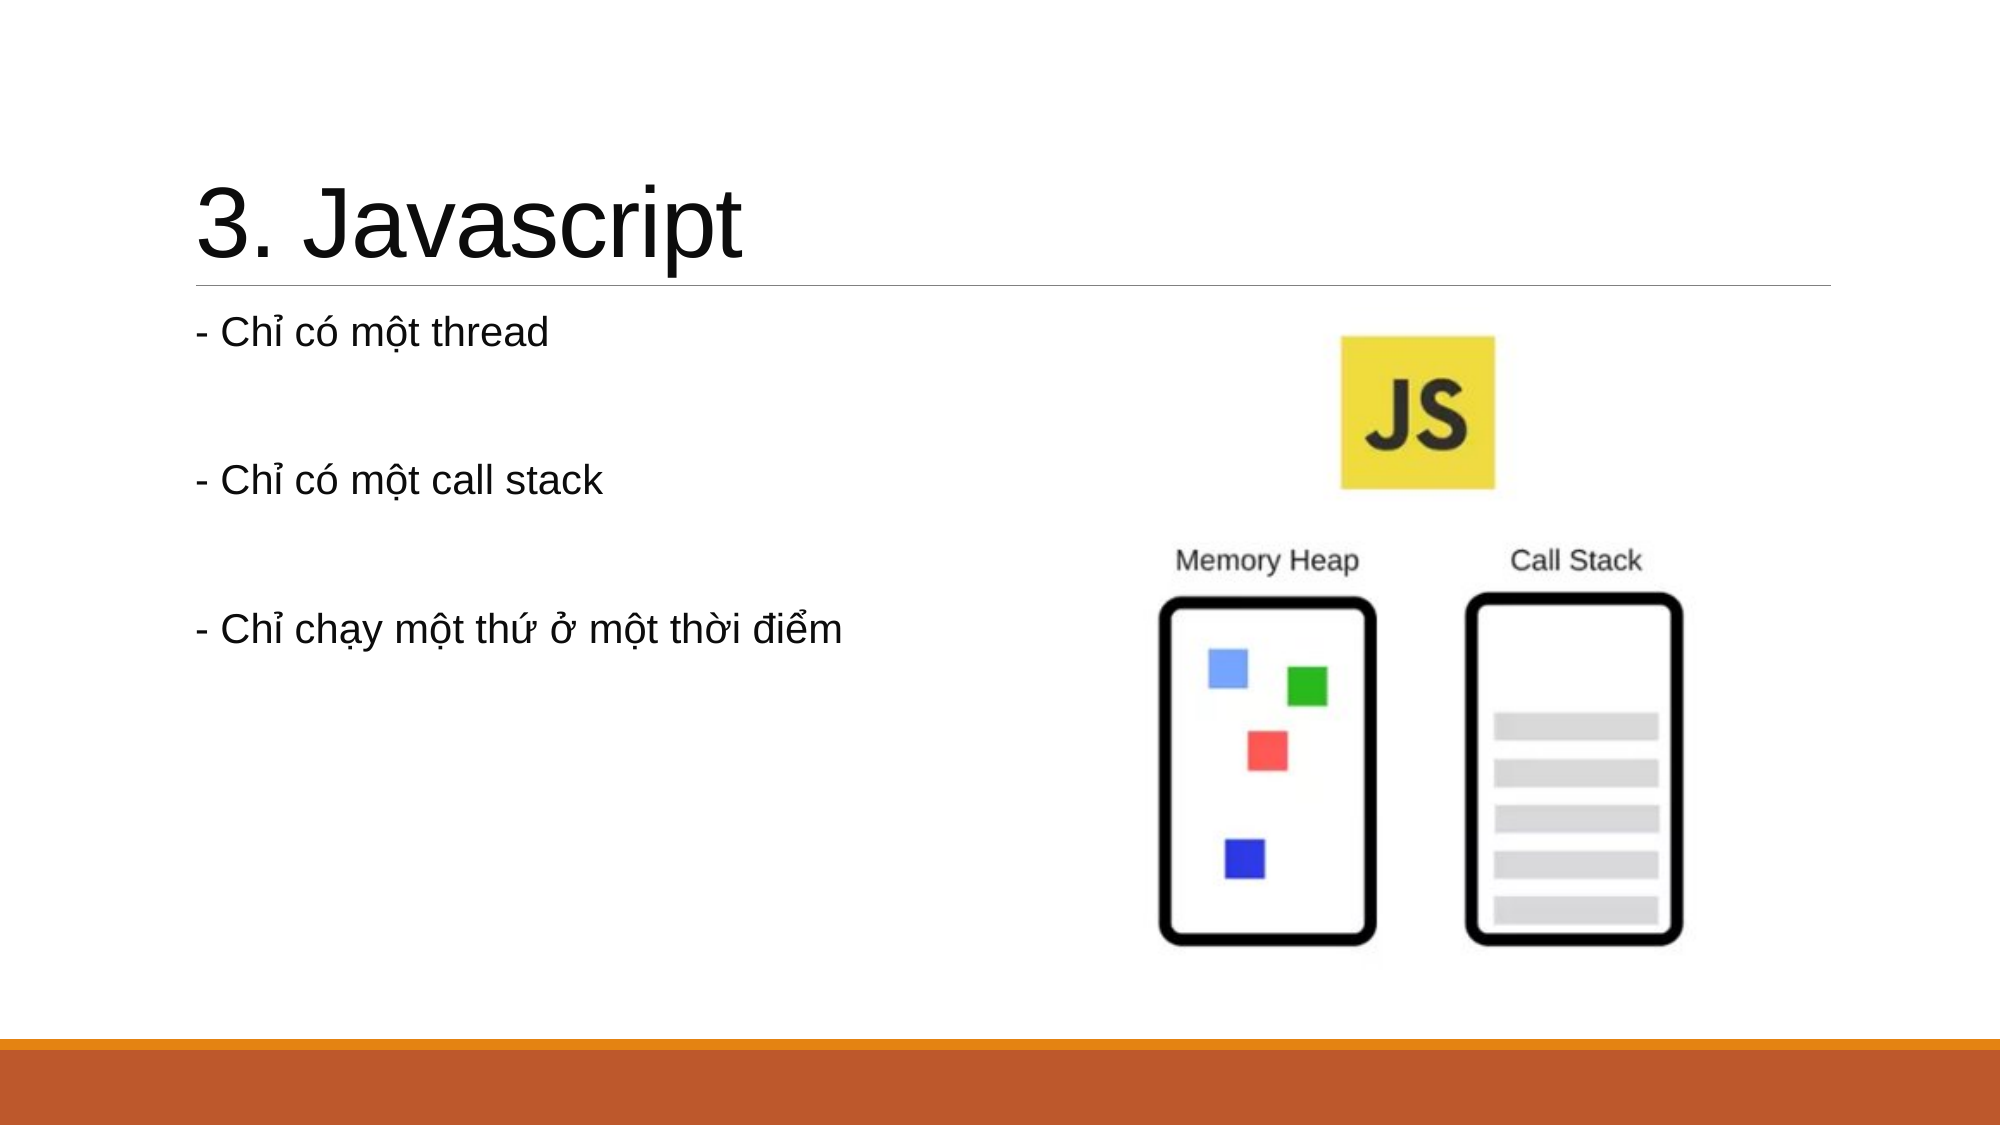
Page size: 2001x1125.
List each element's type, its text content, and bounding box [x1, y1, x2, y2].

picture [1047, 307, 1772, 1014]
title 3. Javascript [180, 47, 1830, 285]
list - Chỉ có một thread - Chỉ có một call stack - Chỉ chạy một thứ ở một thời điểm [180, 302, 1830, 963]
